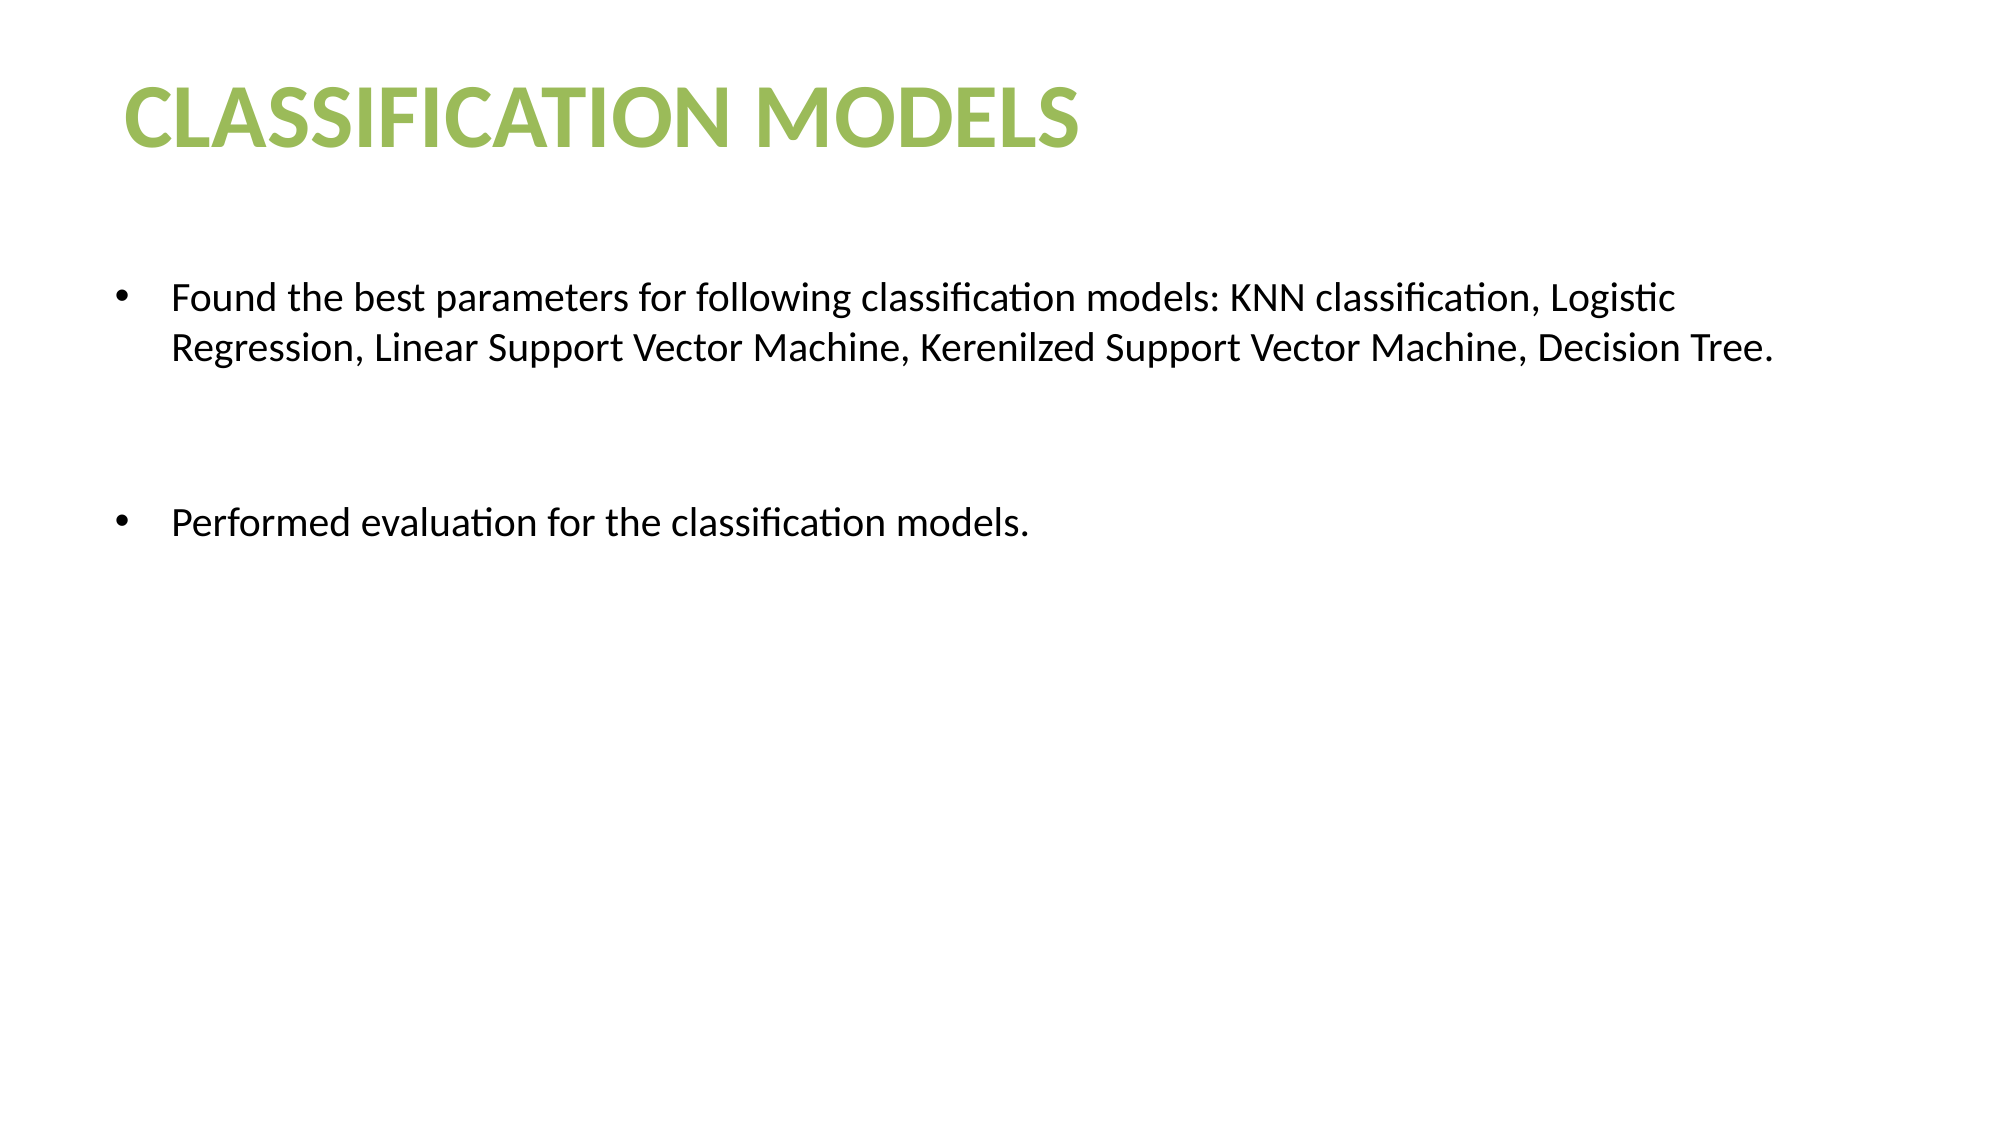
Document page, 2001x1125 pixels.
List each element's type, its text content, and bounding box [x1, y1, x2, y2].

list Found the best parameters for following classification models: KNN classification, Logistic Regression, Linear Support Vector Machine, Kerenilzed Support Vector Machine, Decision Tree. Performed evaluation for the classification models. [99, 262, 1900, 1005]
text_box CLASSIFICATION MODELS [109, 48, 1097, 174]
